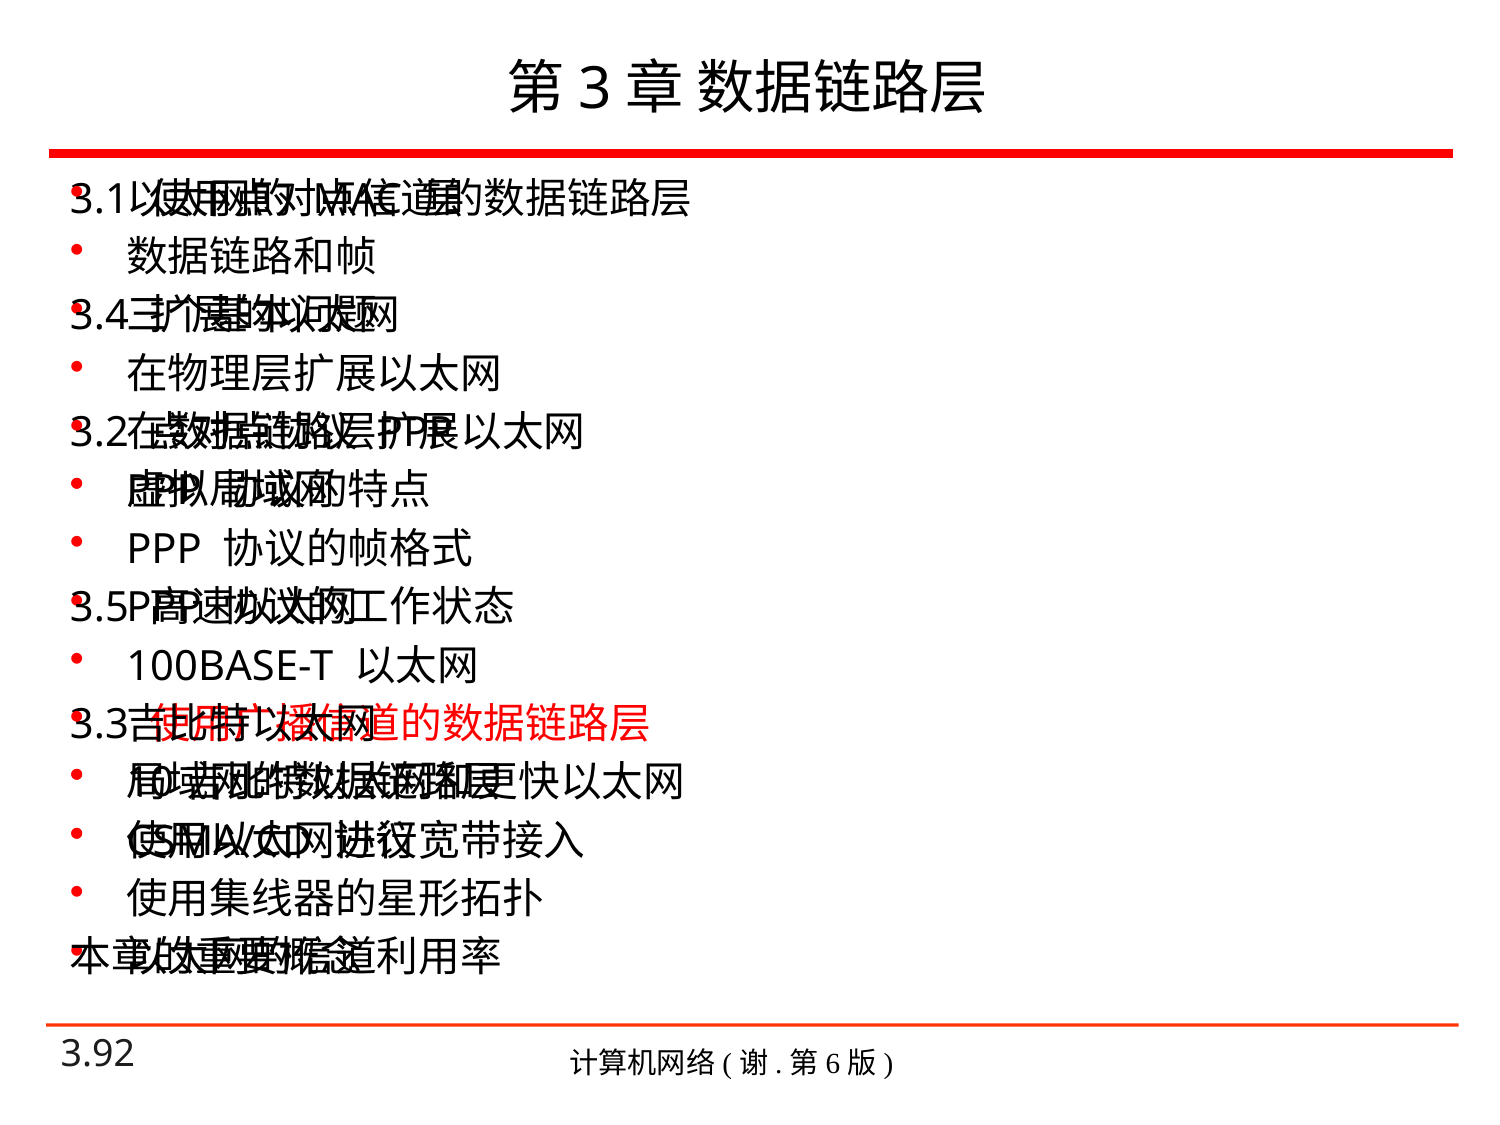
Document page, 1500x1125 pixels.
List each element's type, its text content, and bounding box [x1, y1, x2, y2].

title 第3章 数据链路层 [54, 33, 1440, 137]
list 以太网的 MAC 层 3.4 扩展的以太网 在物理层扩展以太网 在数据链路层扩展以太网 虚拟局域网 3.5 高速以太网 100BASE-T 以太网 吉比特以太网 10吉比特以太网和更快以太网 使用以太网进行宽带接入 本章的重要概念 [54, 163, 1447, 1009]
